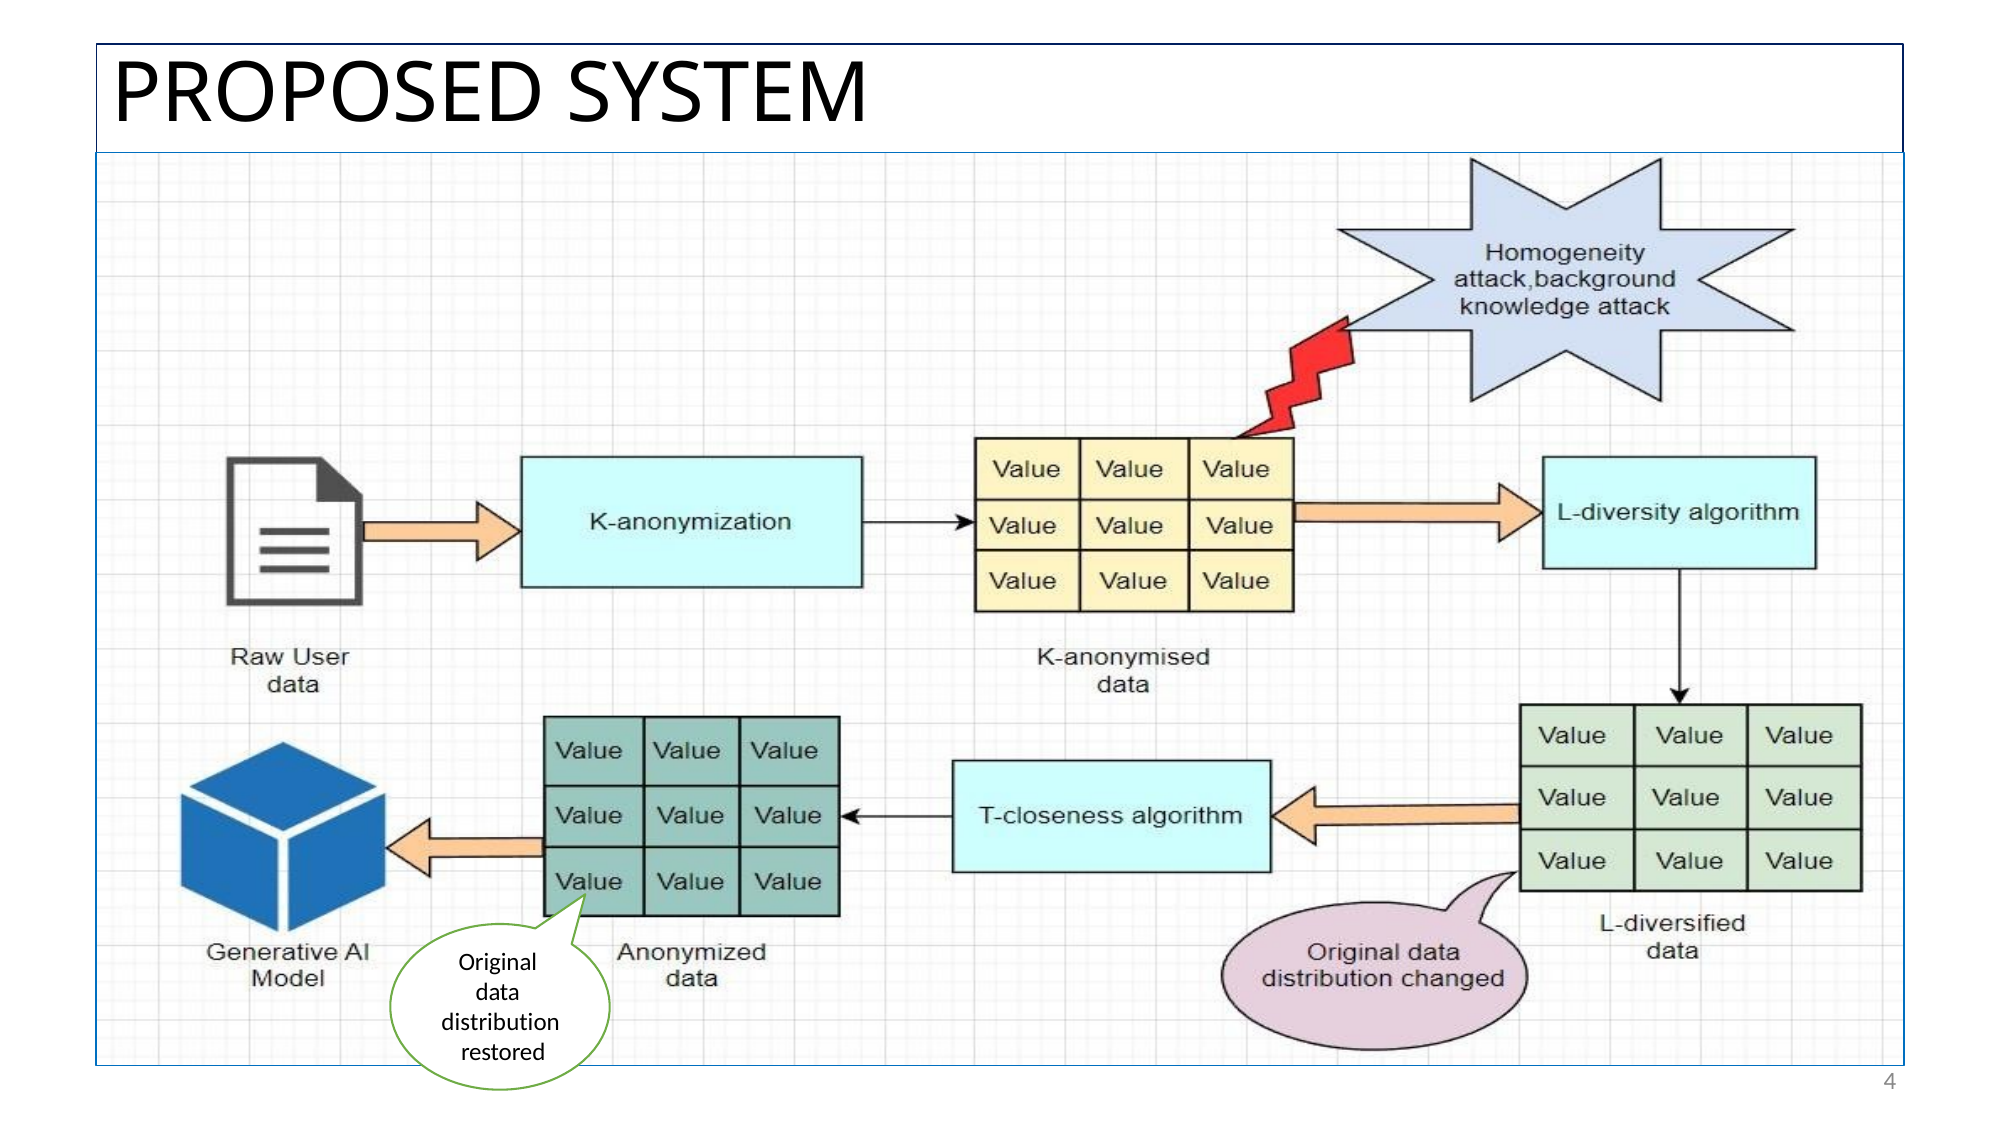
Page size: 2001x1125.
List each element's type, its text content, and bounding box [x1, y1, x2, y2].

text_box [94, 151, 1906, 1091]
title PROPOSED SYSTEM MODEL [109, 36, 1033, 150]
text_box [96, 43, 109, 151]
text_box [1033, 43, 1904, 151]
